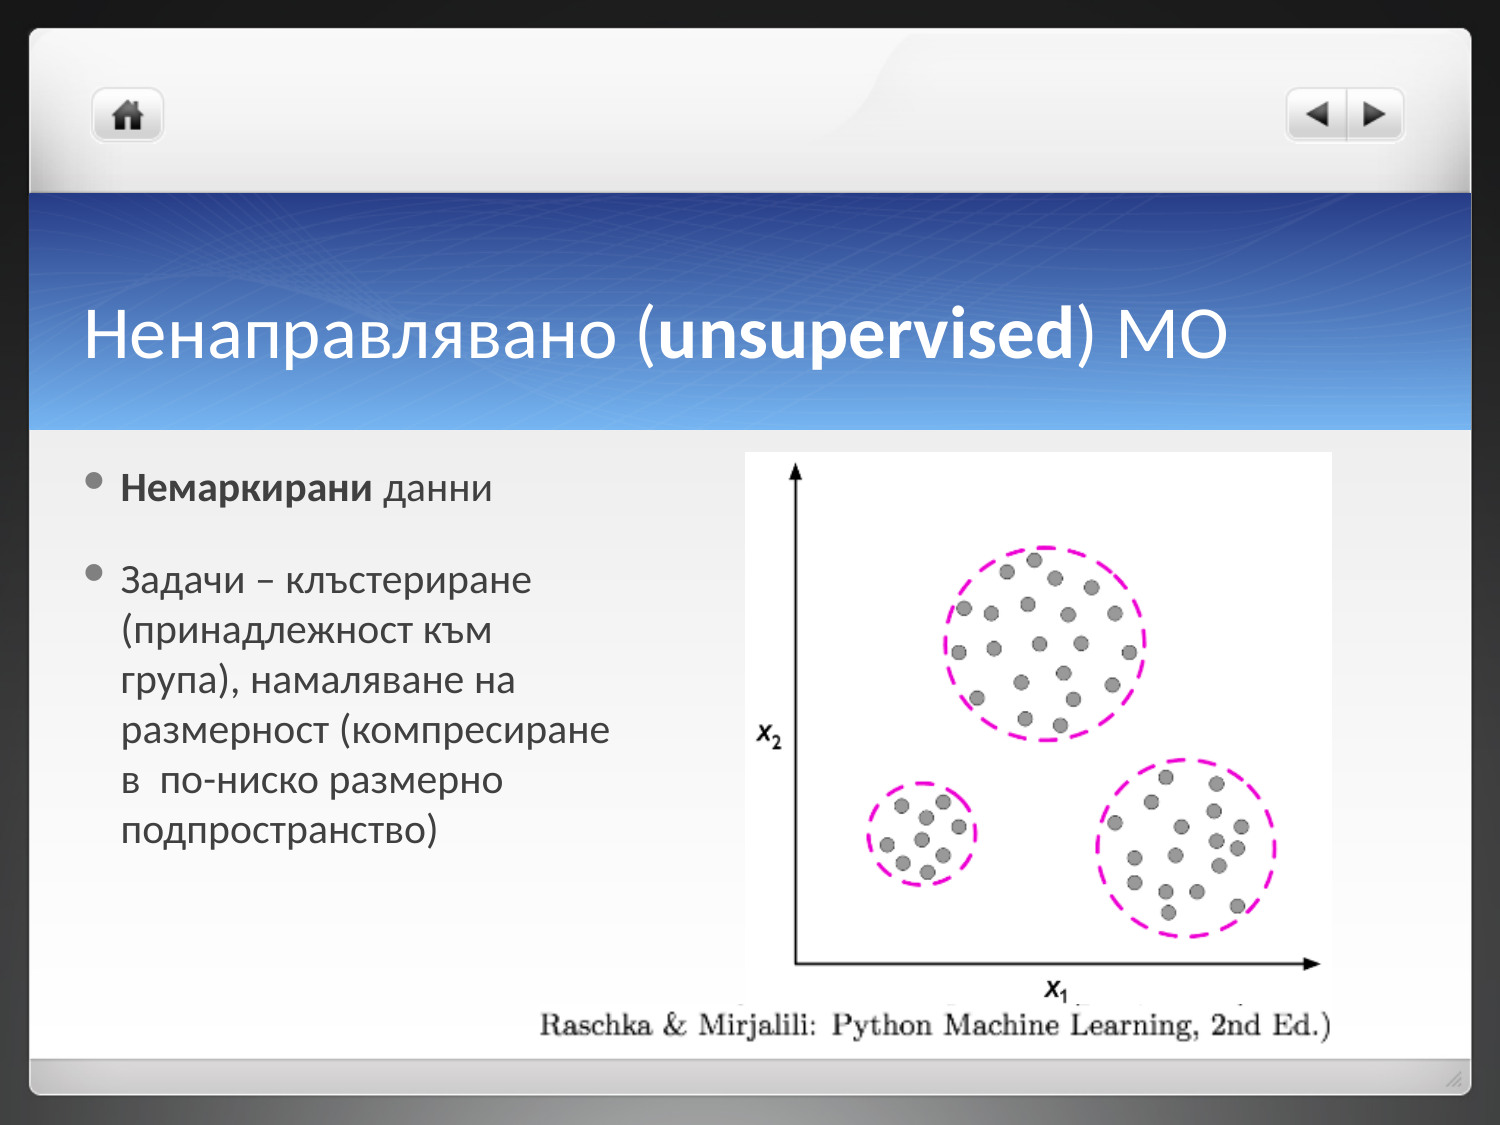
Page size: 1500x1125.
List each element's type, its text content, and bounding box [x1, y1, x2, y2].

list Немаркирани данни Задачи – клъстериране (принадлежност към група), намаляване на размерност (компресиране в по-ниско размерно подпространство) [68, 452, 631, 1025]
picture [0, 0, 1500, 1125]
title Ненаправлявано (unsupervised) МО [68, 238, 1432, 381]
